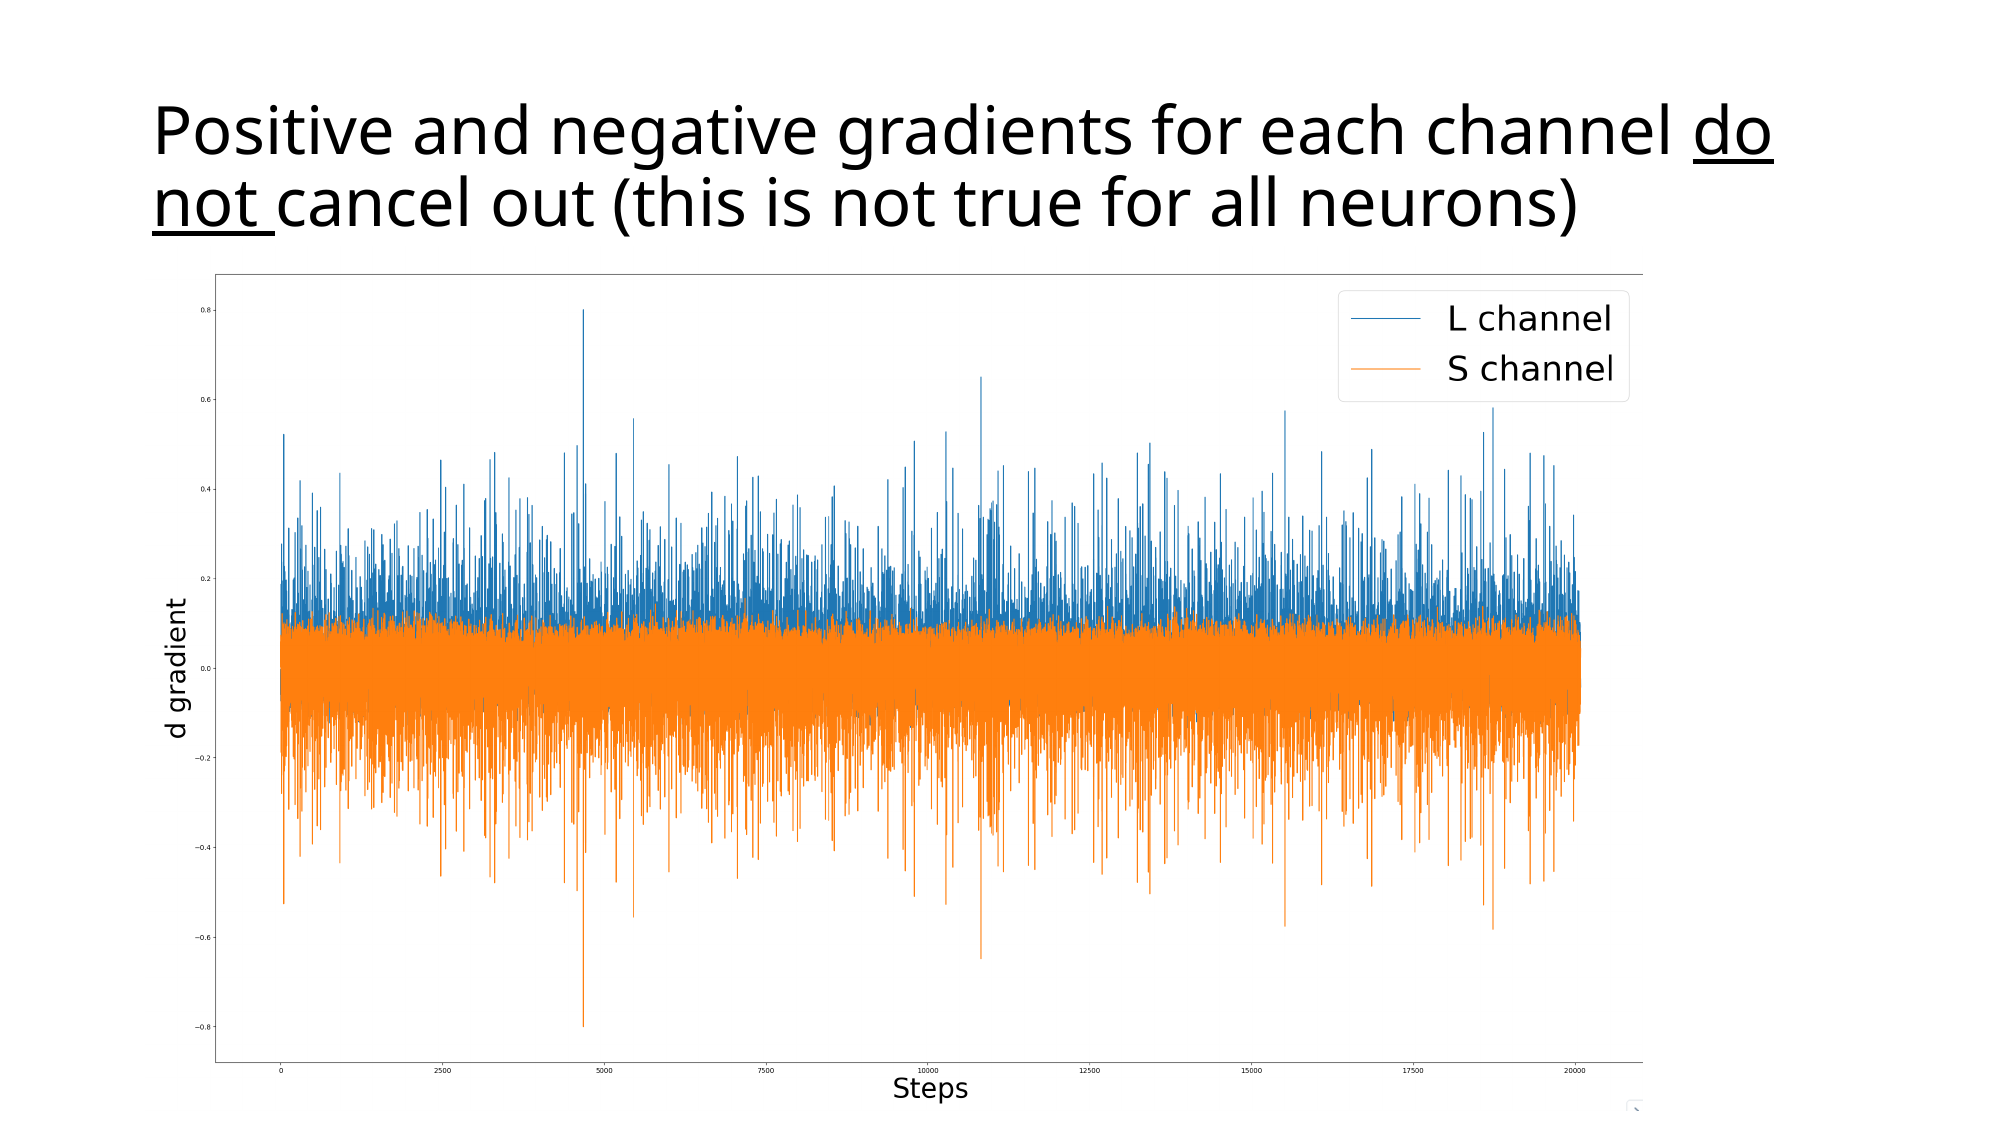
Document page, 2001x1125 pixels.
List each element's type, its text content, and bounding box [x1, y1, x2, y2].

picture [145, 246, 1643, 1111]
title Positive and negative gradients for each channel do not cancel out (this is not true for all neurons) [137, 59, 1863, 278]
